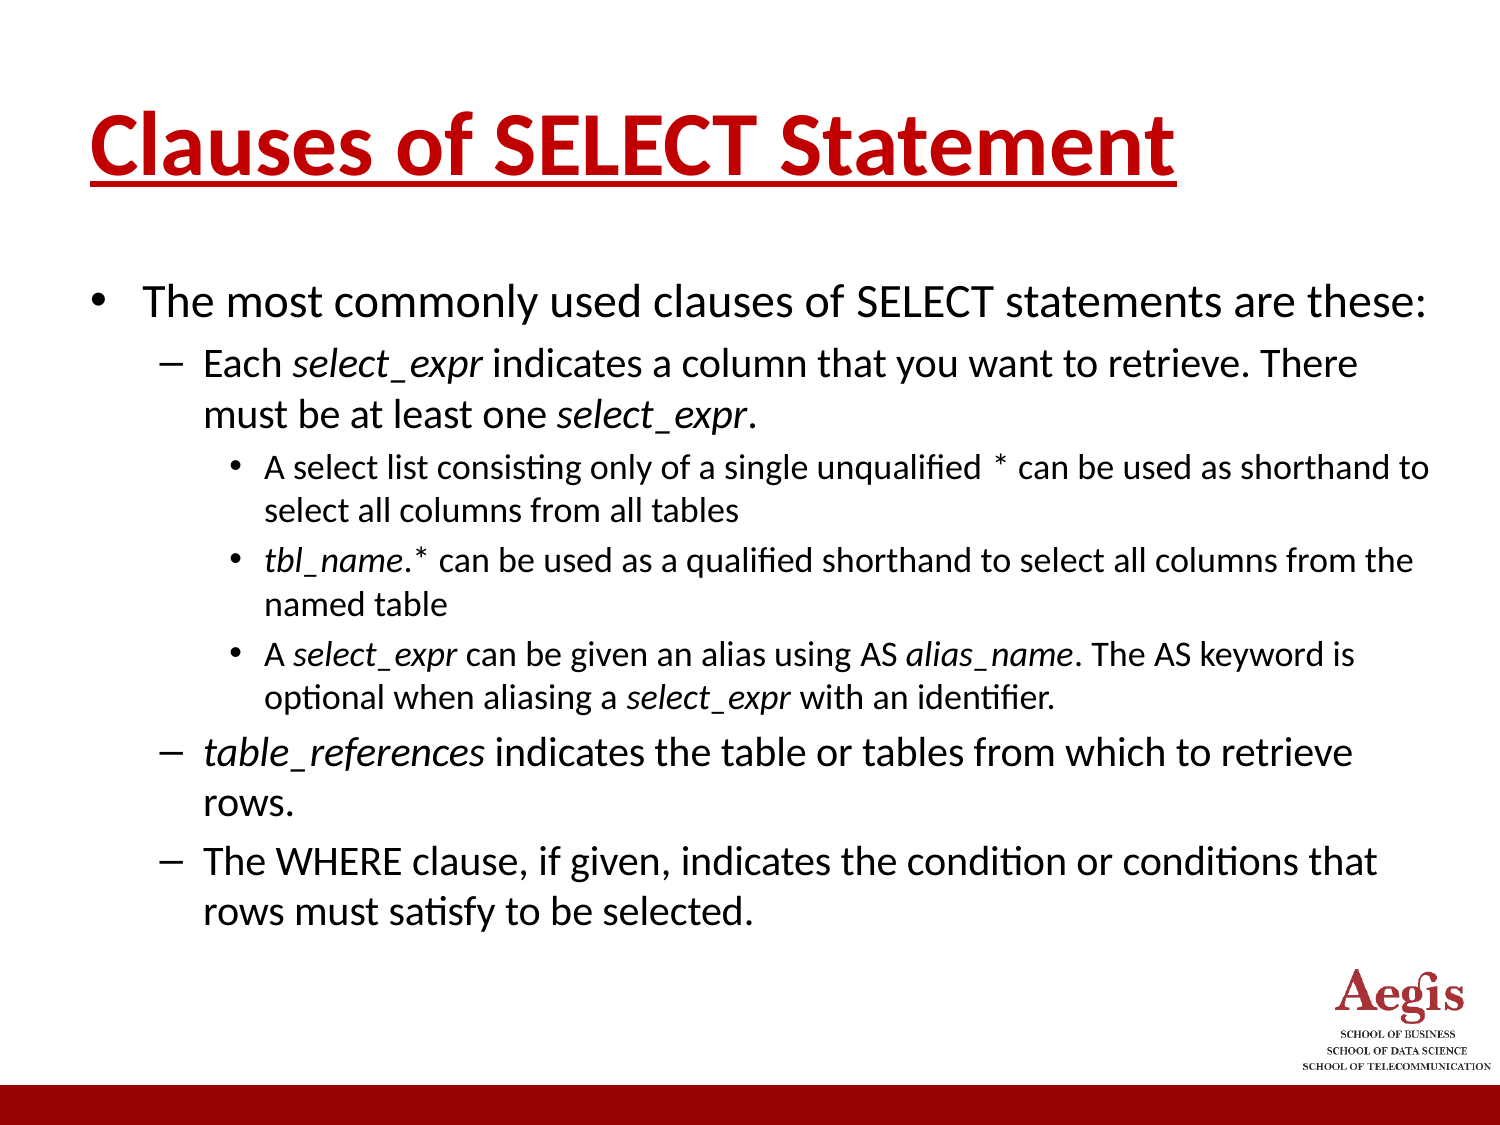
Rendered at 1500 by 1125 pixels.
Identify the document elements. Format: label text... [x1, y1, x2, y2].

list The most commonly used clauses of SELECT statements are these: Each select_expr indicates a column that you want to retrieve. There must be at least one select_expr. A select list consisting only of a single unqualified * can be used as shorthand to select all columns from all tables tbl_name.* can be used as a qualified shorthand to select all columns from the named table A select_expr can be given an alias using AS alias_name. The AS keyword is optional when aliasing a select_expr with an identifier. table_references indicates the table or tables from which to retrieve rows. The WHERE clause, if given, indicates the condition or conditions that rows must satisfy to be selected. [75, 262, 1463, 1005]
title Clauses of SELECT Statement [75, 45, 1425, 233]
picture [1303, 969, 1491, 1070]
